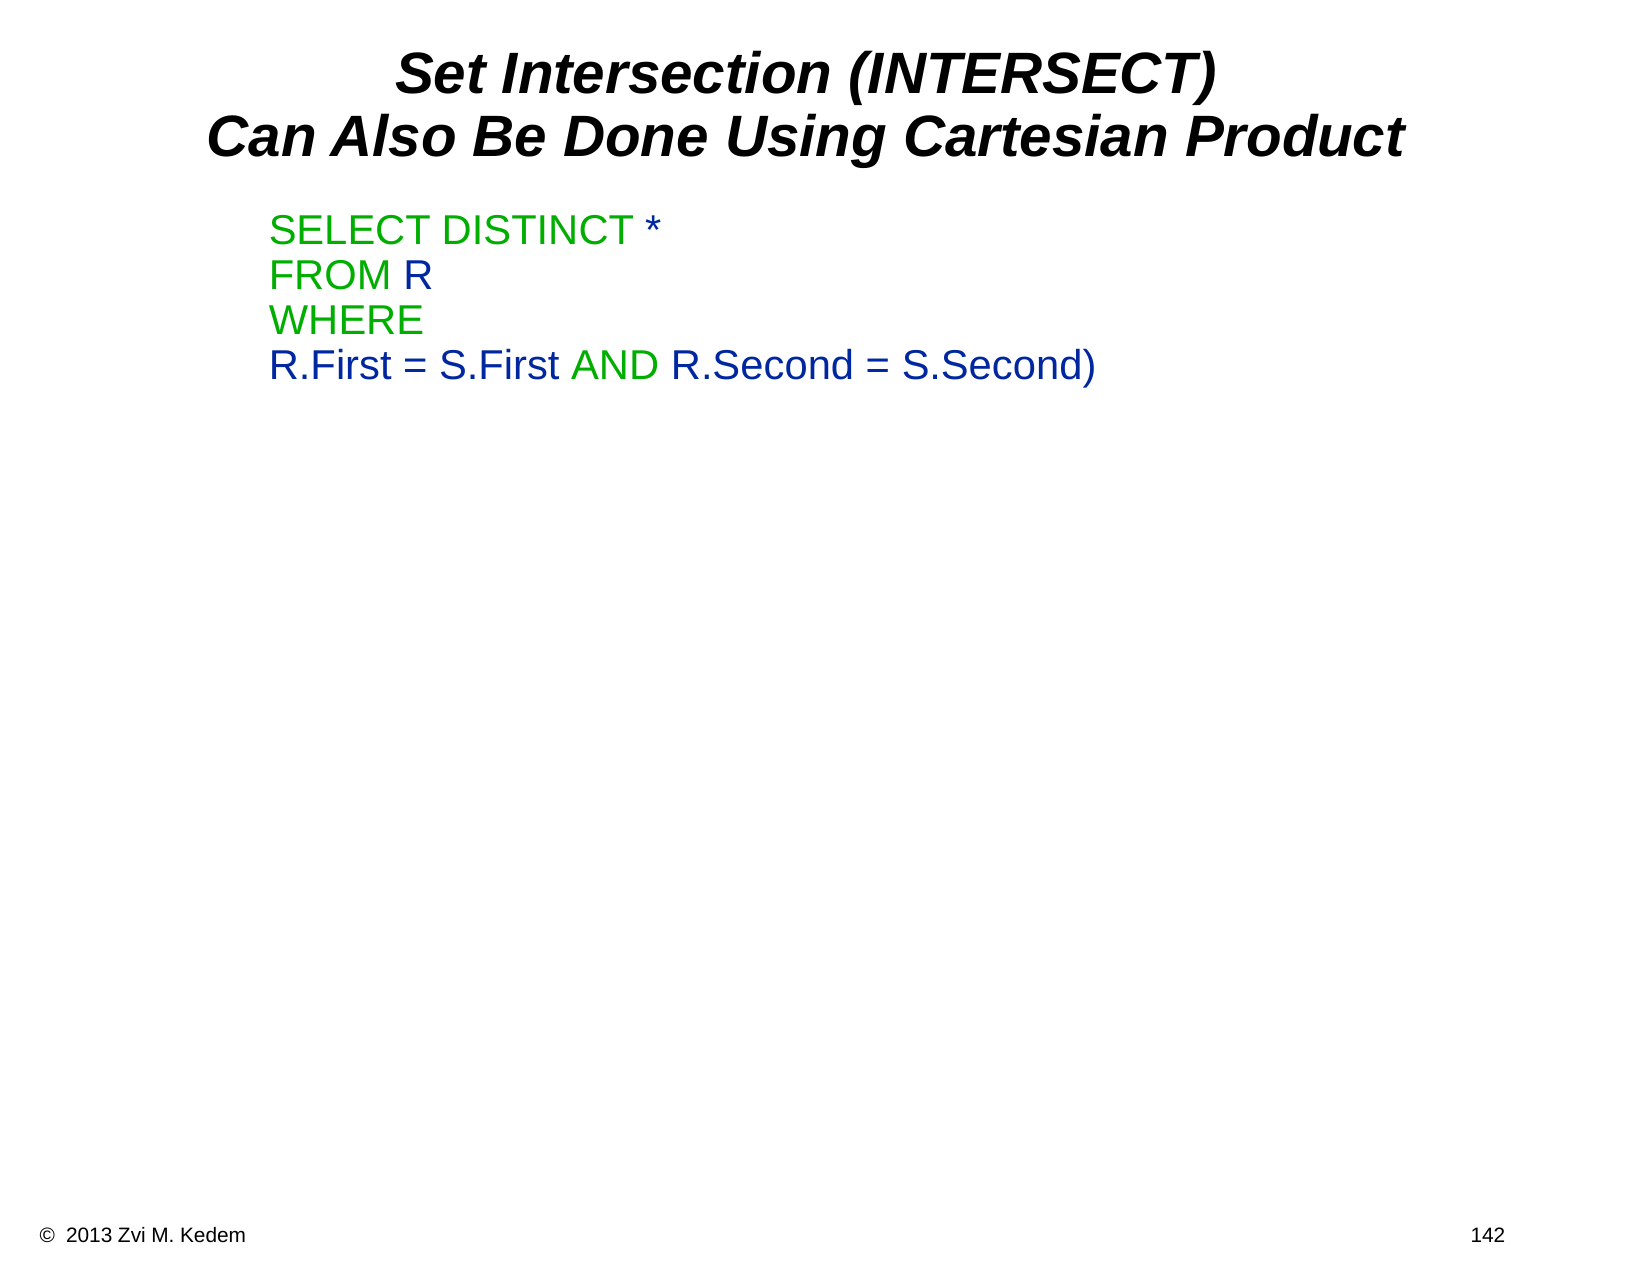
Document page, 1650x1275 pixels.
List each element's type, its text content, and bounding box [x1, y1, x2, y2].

title Set Intersection (INTERSECT) Can Also Be Done Using Cartesian Product [111, 36, 1501, 176]
list SELECT DISTINCT * FROM R WHERE R.First = S.First AND R.Second = S.Second) [111, 199, 1513, 1201]
